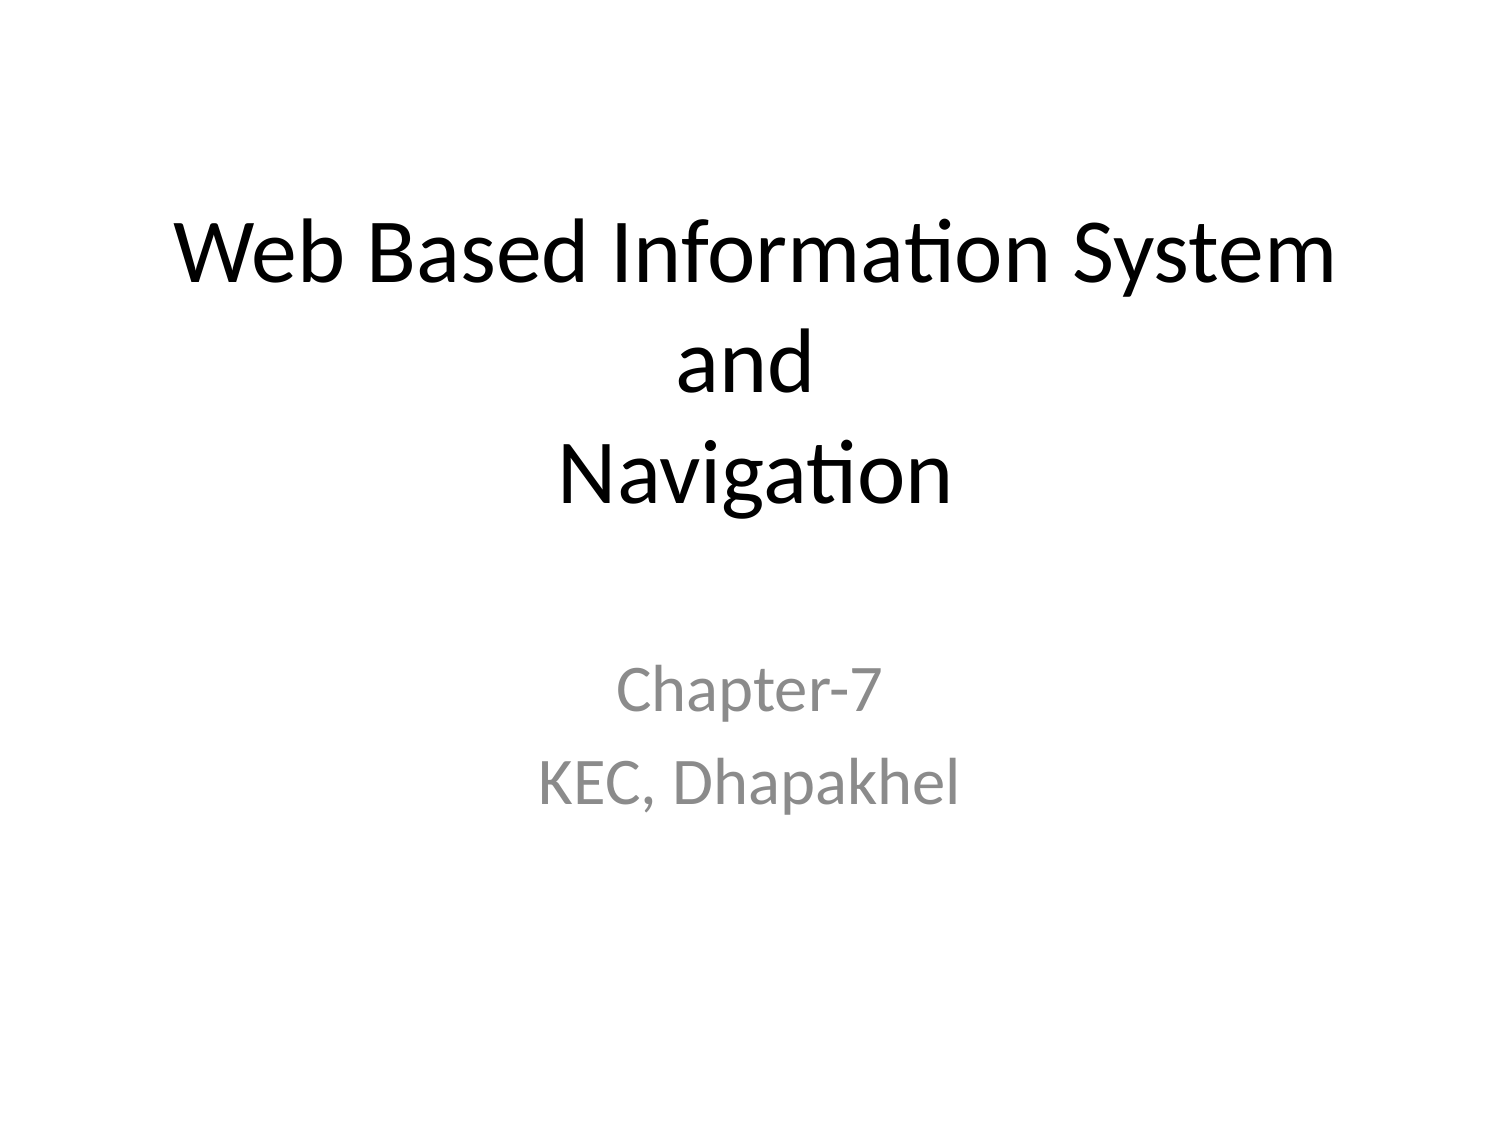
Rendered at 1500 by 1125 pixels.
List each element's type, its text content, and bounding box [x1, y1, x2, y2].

subtitle Chapter-7 KEC, Dhapakhel [225, 637, 1275, 925]
title Web Based Information System and Navigation [87, 174, 1425, 538]
